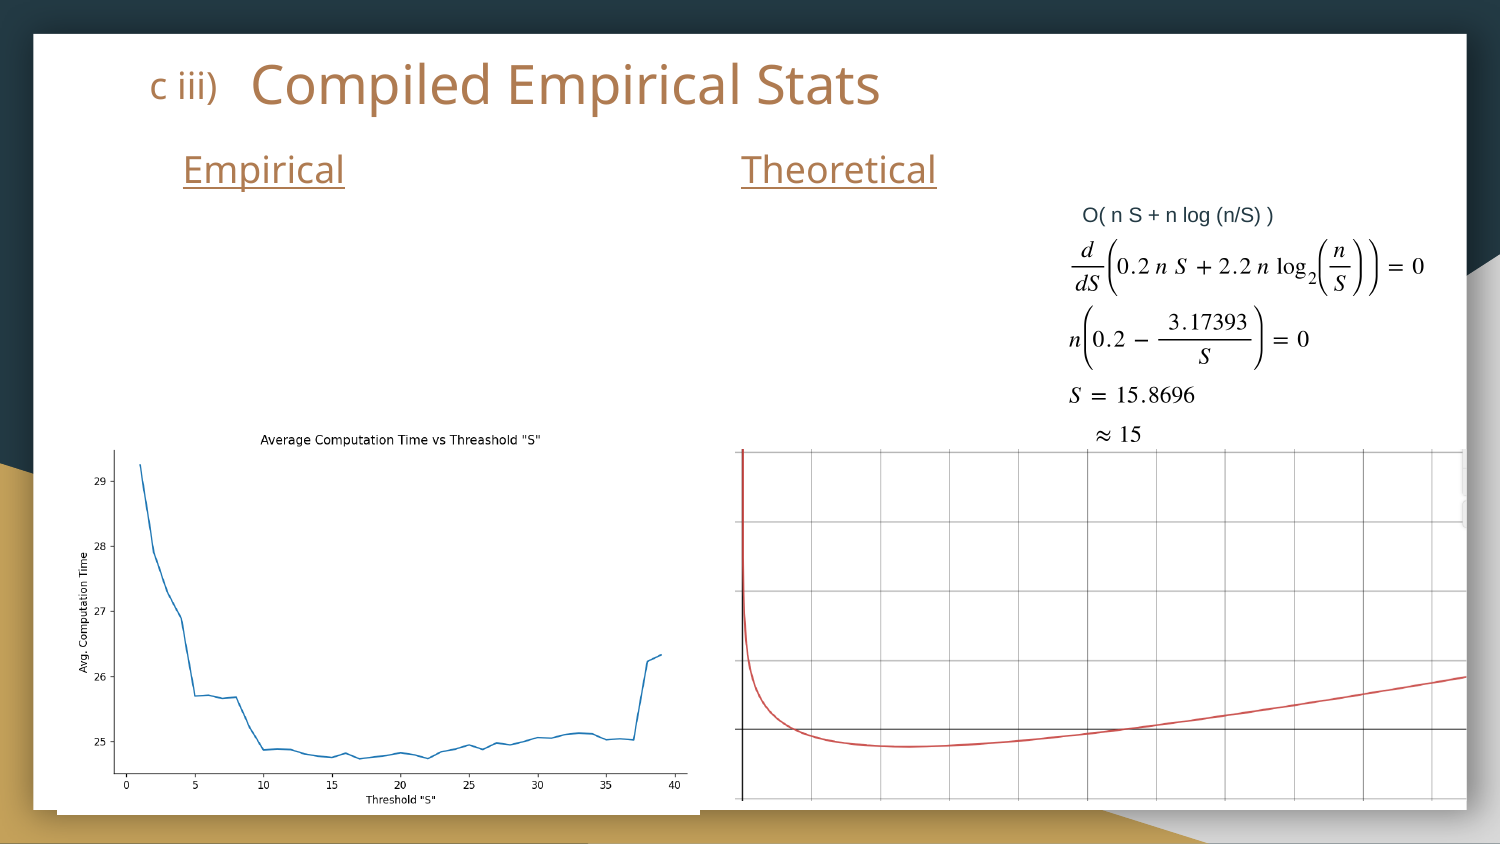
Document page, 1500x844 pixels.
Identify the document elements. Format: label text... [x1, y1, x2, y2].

picture [1068, 238, 1424, 442]
text_box O( n S + n log (n/S) ) [1067, 183, 1500, 242]
picture [734, 449, 1467, 801]
title c iii) [134, 47, 235, 156]
picture [57, 421, 700, 815]
title Compiled Empirical Stats [235, 35, 1467, 131]
title Theoretical [726, 130, 1277, 240]
title Empirical [167, 130, 719, 240]
